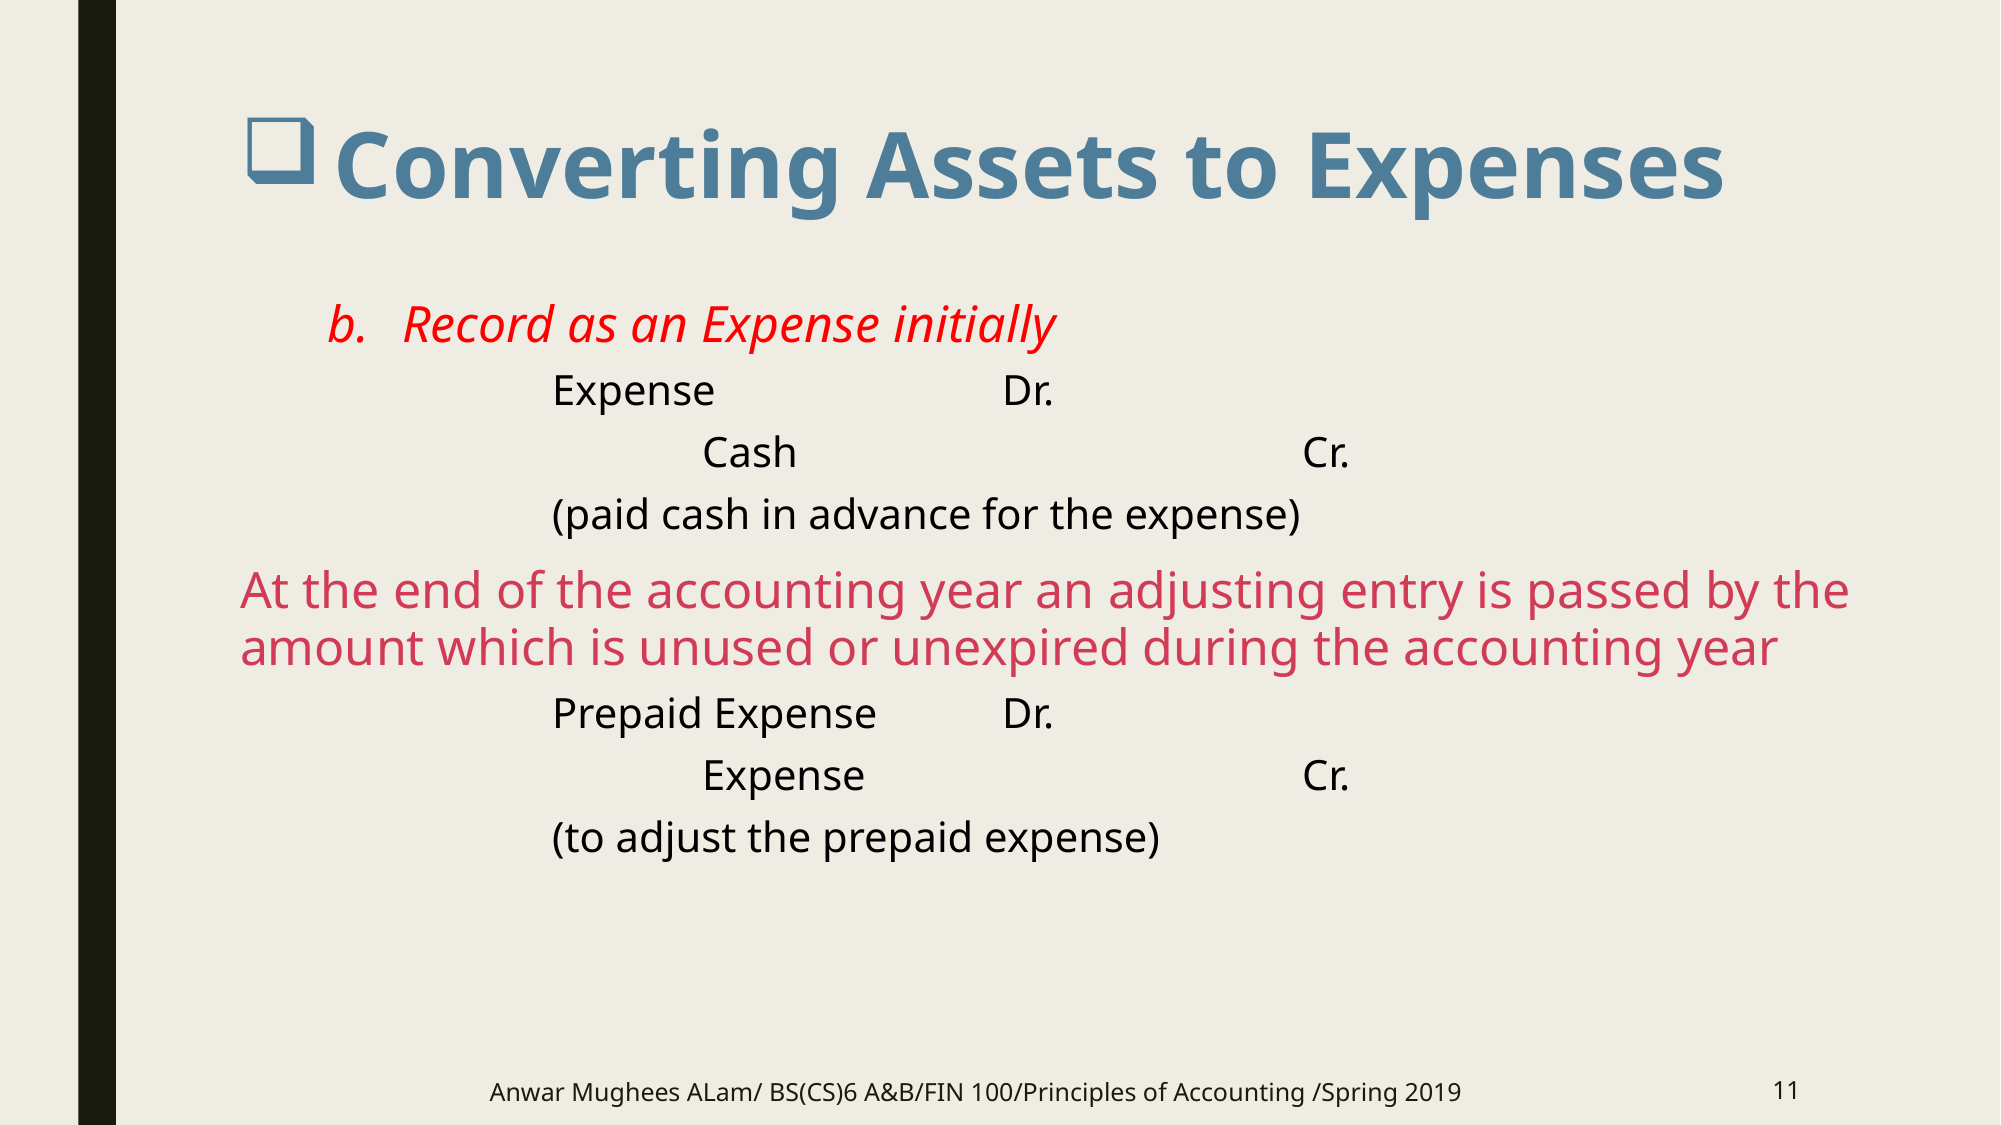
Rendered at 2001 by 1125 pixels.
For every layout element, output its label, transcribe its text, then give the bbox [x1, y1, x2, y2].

list Record as an Expense initially Expense Dr. Cash Cr. (paid cash in advance for the expense) At the end of the accounting year an adjusting entry is passed by the amount which is unused or unexpired during the accounting year Prepaid Expense Dr. Expense Cr. (to adjust the prepaid expense) [225, 289, 2000, 1125]
title Converting Assets to Expenses [225, 112, 1800, 272]
footer Anwar Mughees ALam/ BS(CS)6 A&B/FIN 100/Principles of Accounting /Spring 2019 [474, 1058, 1553, 1125]
slide_number 11 [1553, 1058, 1816, 1125]
